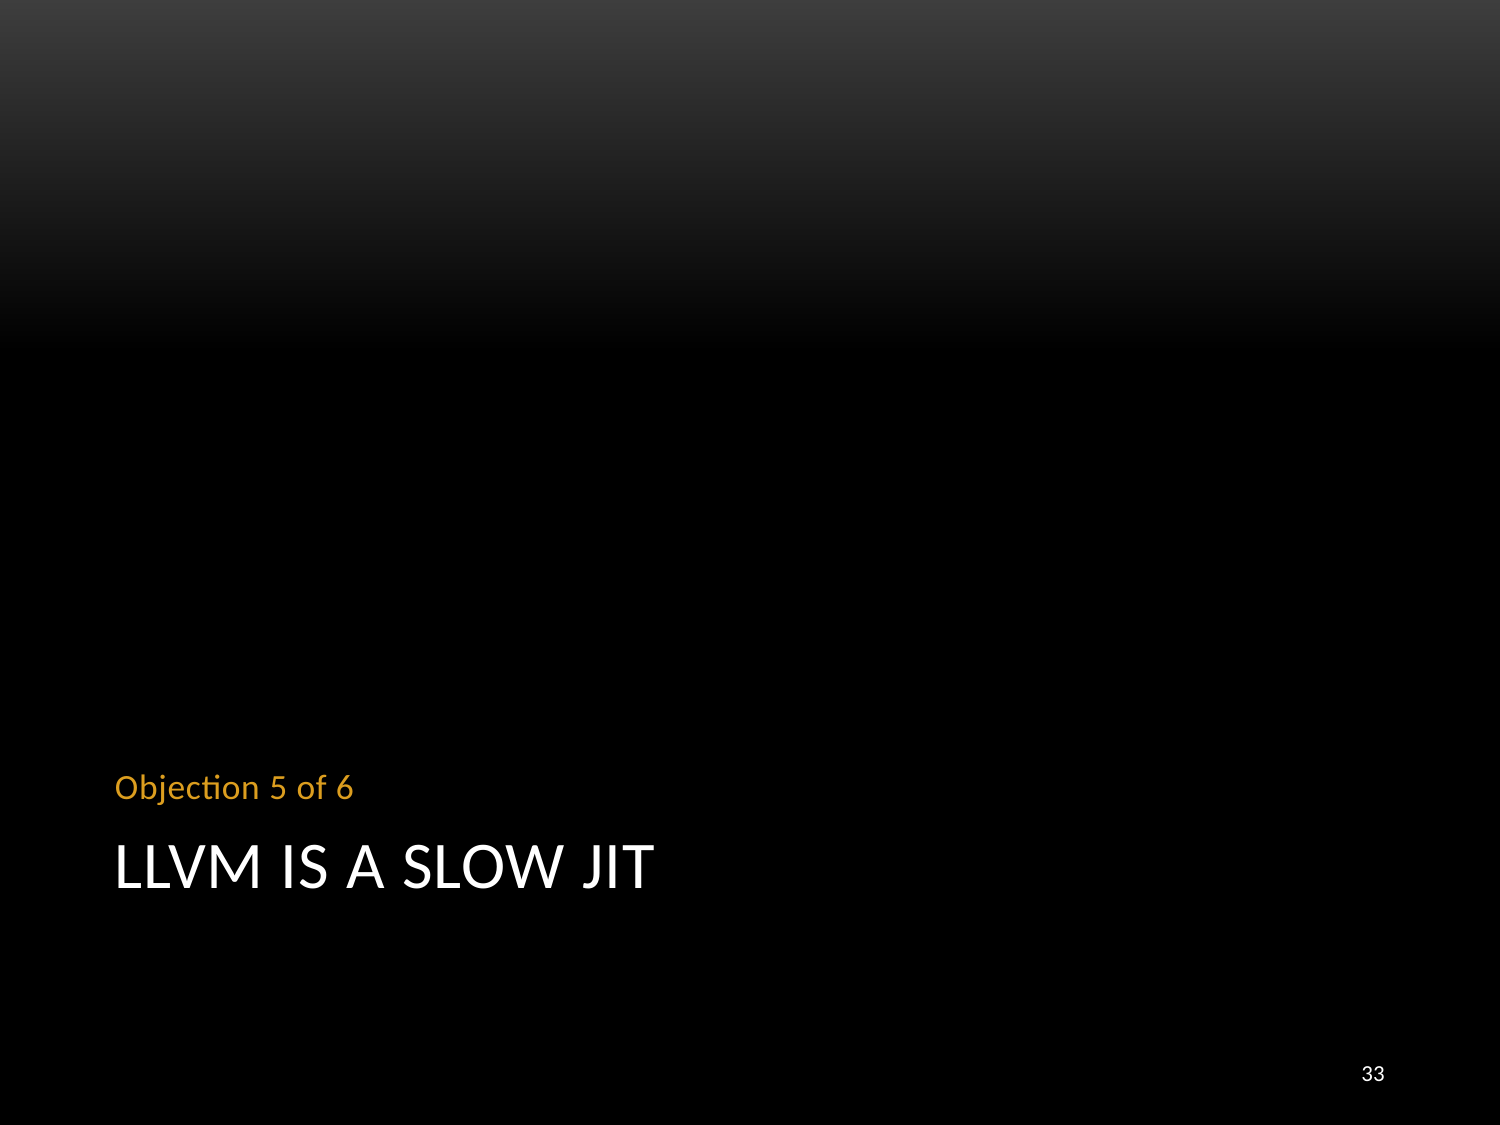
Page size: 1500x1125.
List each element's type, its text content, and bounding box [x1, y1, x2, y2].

list Objection 5 of 6 [99, 567, 1394, 815]
title LLVM is a slow JIT [99, 815, 1394, 1038]
slide_number 33 [1237, 1042, 1400, 1103]
